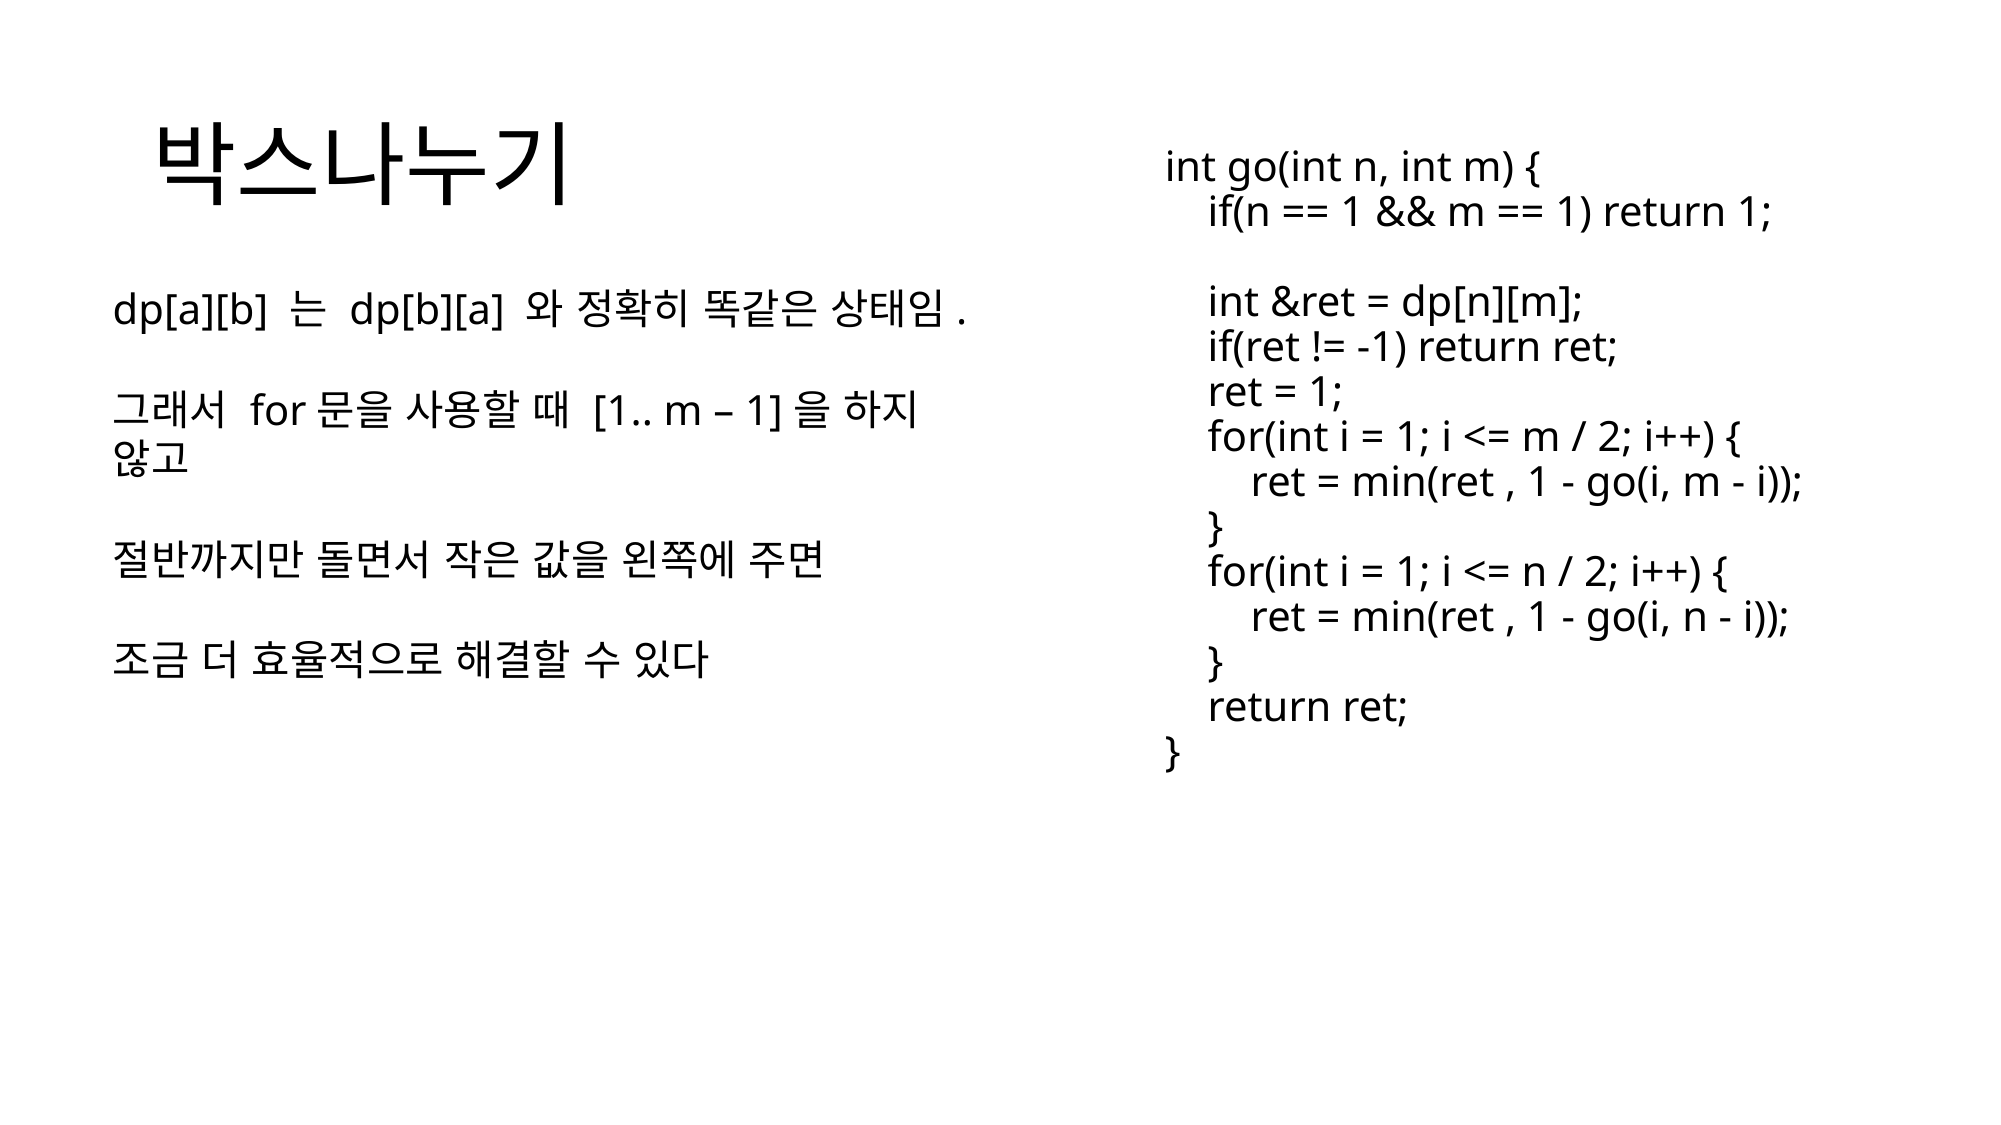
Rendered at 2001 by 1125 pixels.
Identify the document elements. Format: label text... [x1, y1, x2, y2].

title 박스나누기 [137, 59, 1863, 278]
text_box dp[a][b] 는 dp[b][a] 와 정확히 똑같은 상태임. 그래서 for문을 사용할 때 [1.. m – 1]을 하지 않고 절반까지만 돌면서 작은 값을 왼쪽에 주면 조금 더 효율적으로 해결할 수 있다 [97, 275, 1000, 781]
list int go(int n, int m) { if(n == 1 && m == 1) return 1; int &ret = dp[n][m]; if(ret != -1) return ret; ret = 1; for(int i = 1; i <= m / 2; i++) { ret = min(ret , 1 - go(i, m - i)); } for(int i = 1; i <= n / 2; i++) { ret = min(ret , 1 - go(i, n - i)); } return ret; } [1149, 137, 2000, 988]
